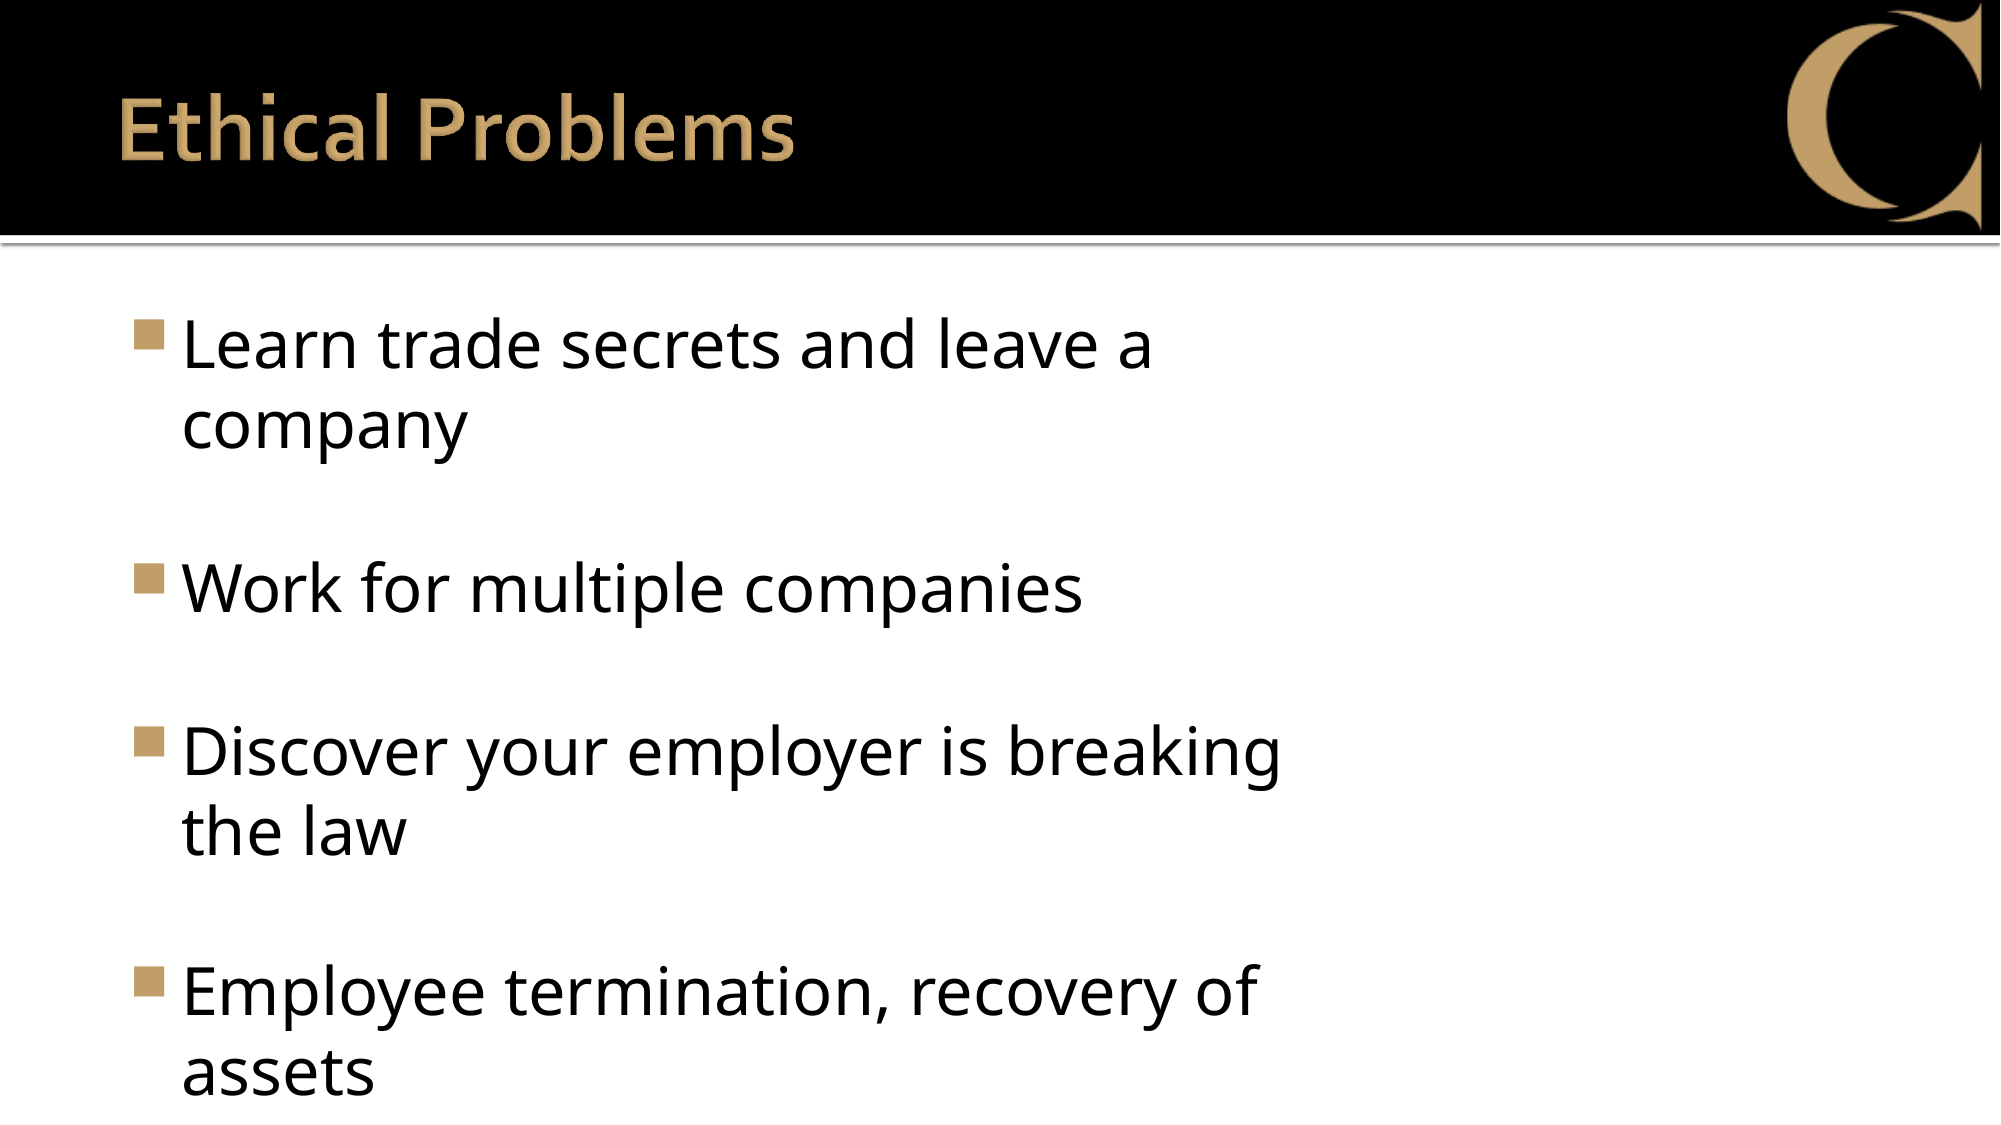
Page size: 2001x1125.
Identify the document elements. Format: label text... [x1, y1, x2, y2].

text_box [121, 92, 794, 162]
picture [0, 244, 2000, 251]
text_box Learn trade secrets and leave a company Work for multiple companies Discover your employer is breaking the law Employee termination, recovery of assets [126, 299, 1362, 1109]
picture [1787, 3, 1988, 231]
